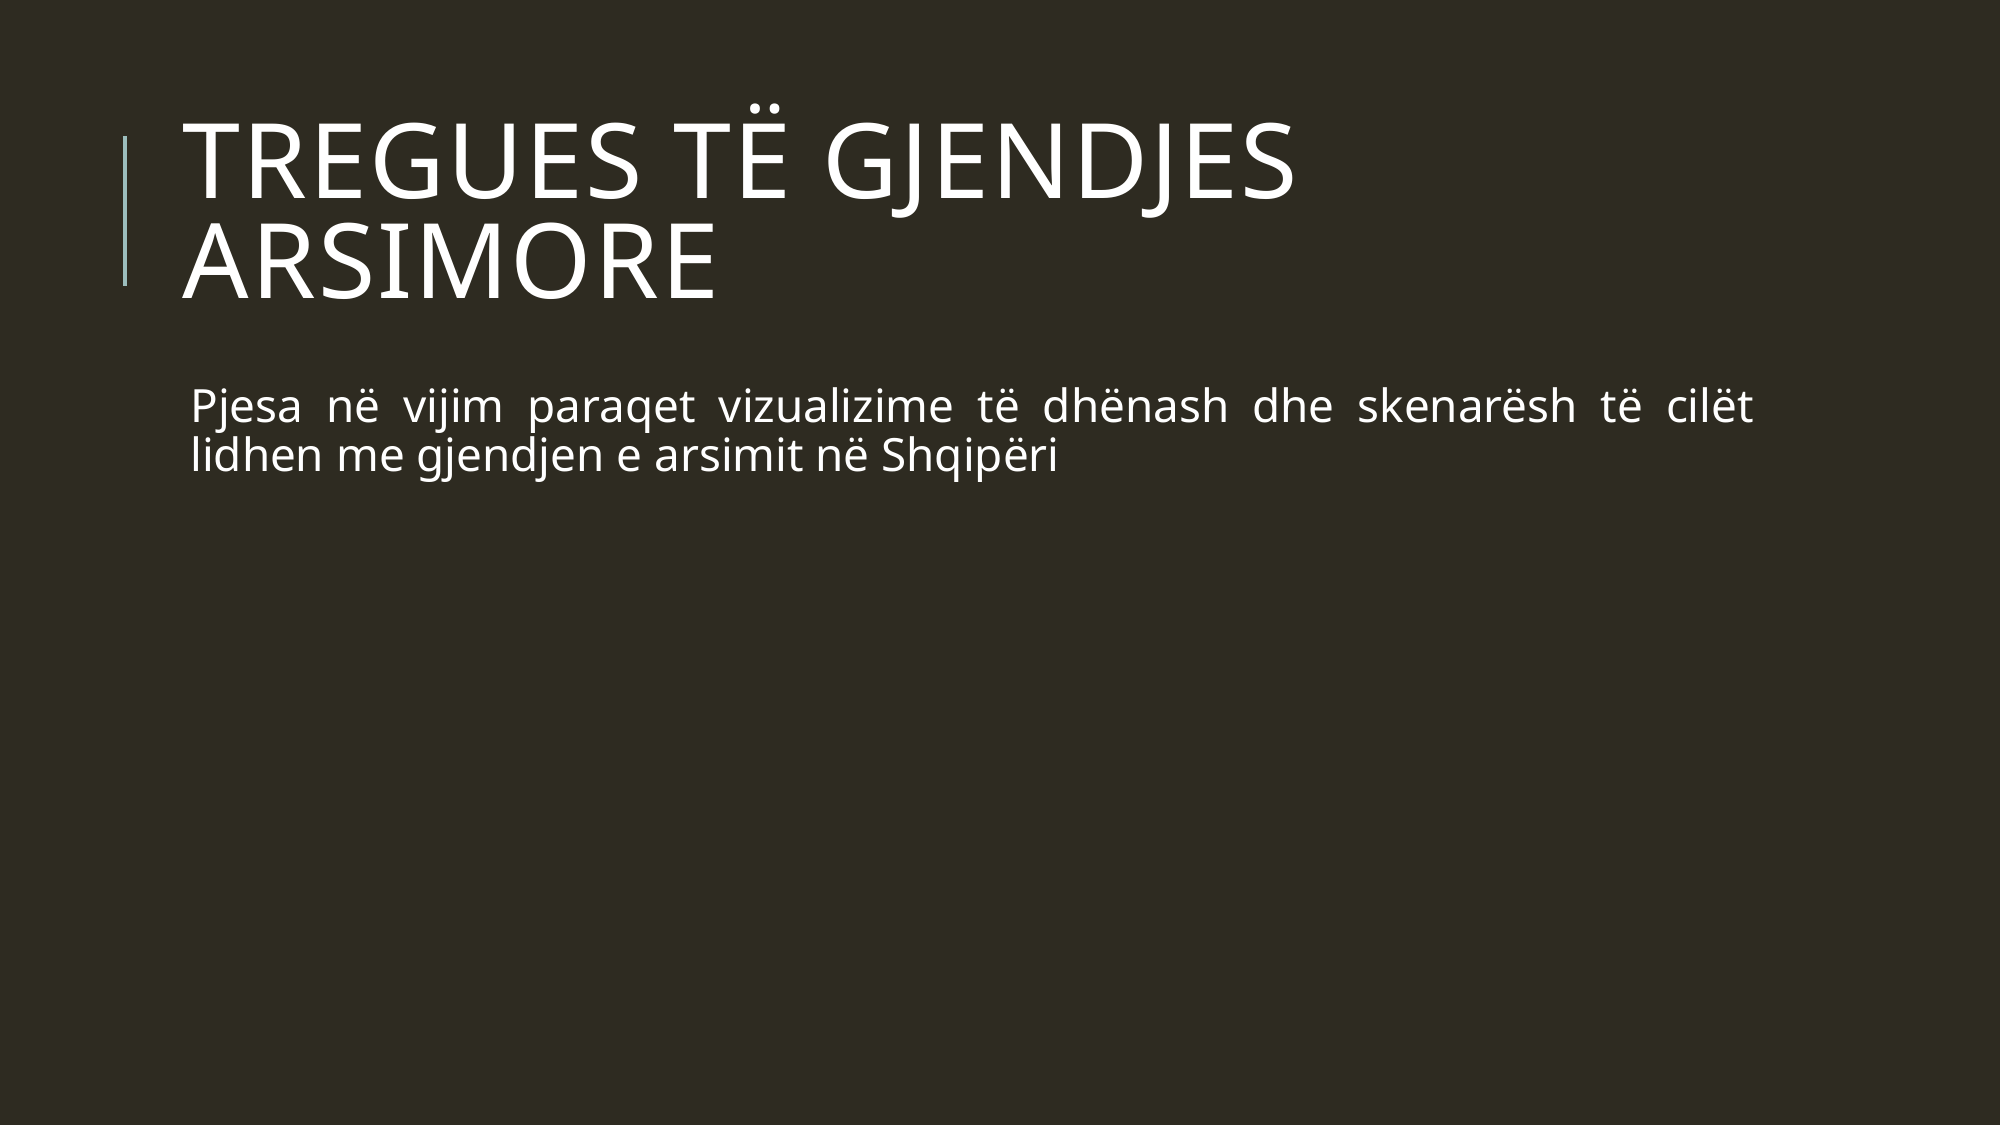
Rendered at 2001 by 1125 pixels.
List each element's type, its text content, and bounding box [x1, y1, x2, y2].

title Tregues të gjendjes arsimore [168, 96, 1763, 342]
list Pjesa në vijim paraqet vizualizime të dhënash dhe skenarësh të cilët lidhen me gjendjen e arsimit në Shqipëri [168, 375, 1763, 1035]
